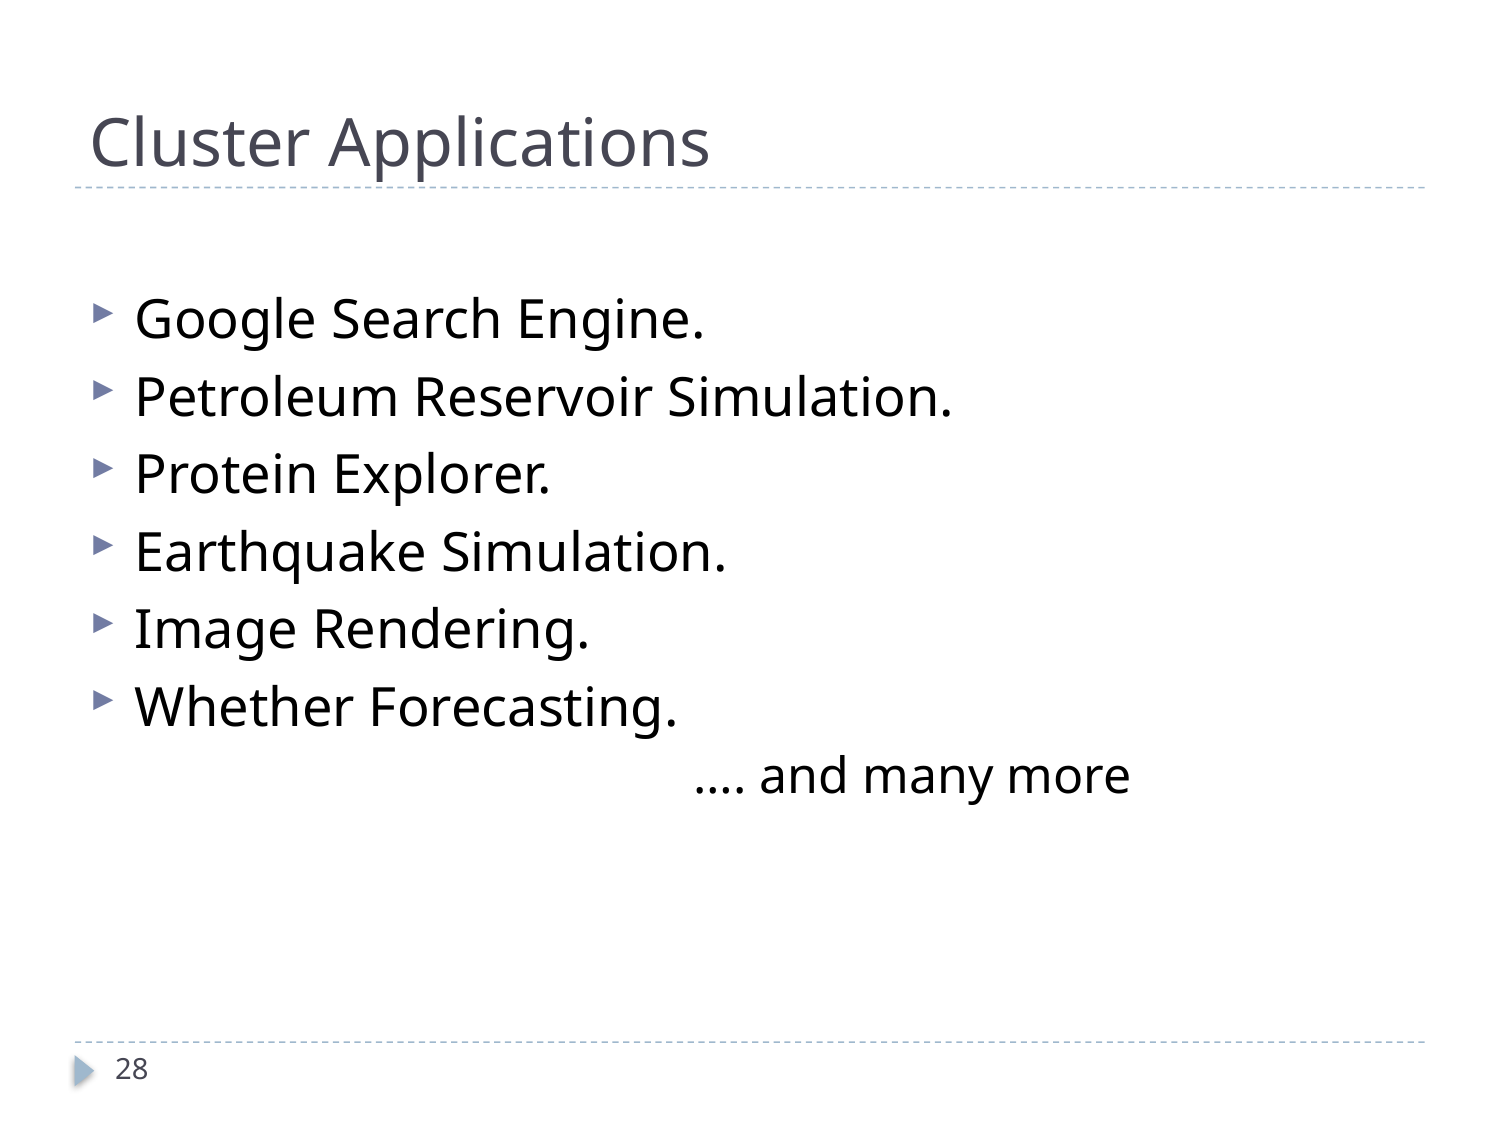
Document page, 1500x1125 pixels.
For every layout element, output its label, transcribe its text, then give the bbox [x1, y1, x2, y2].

slide_number 28 [100, 1042, 426, 1103]
list Google Search Engine. Petroleum Reservoir Simulation. Protein Explorer. Earthquake Simulation. Image Rendering. Whether Forecasting. …. and many more [75, 200, 1425, 1010]
title Cluster Applications [75, 24, 1425, 188]
